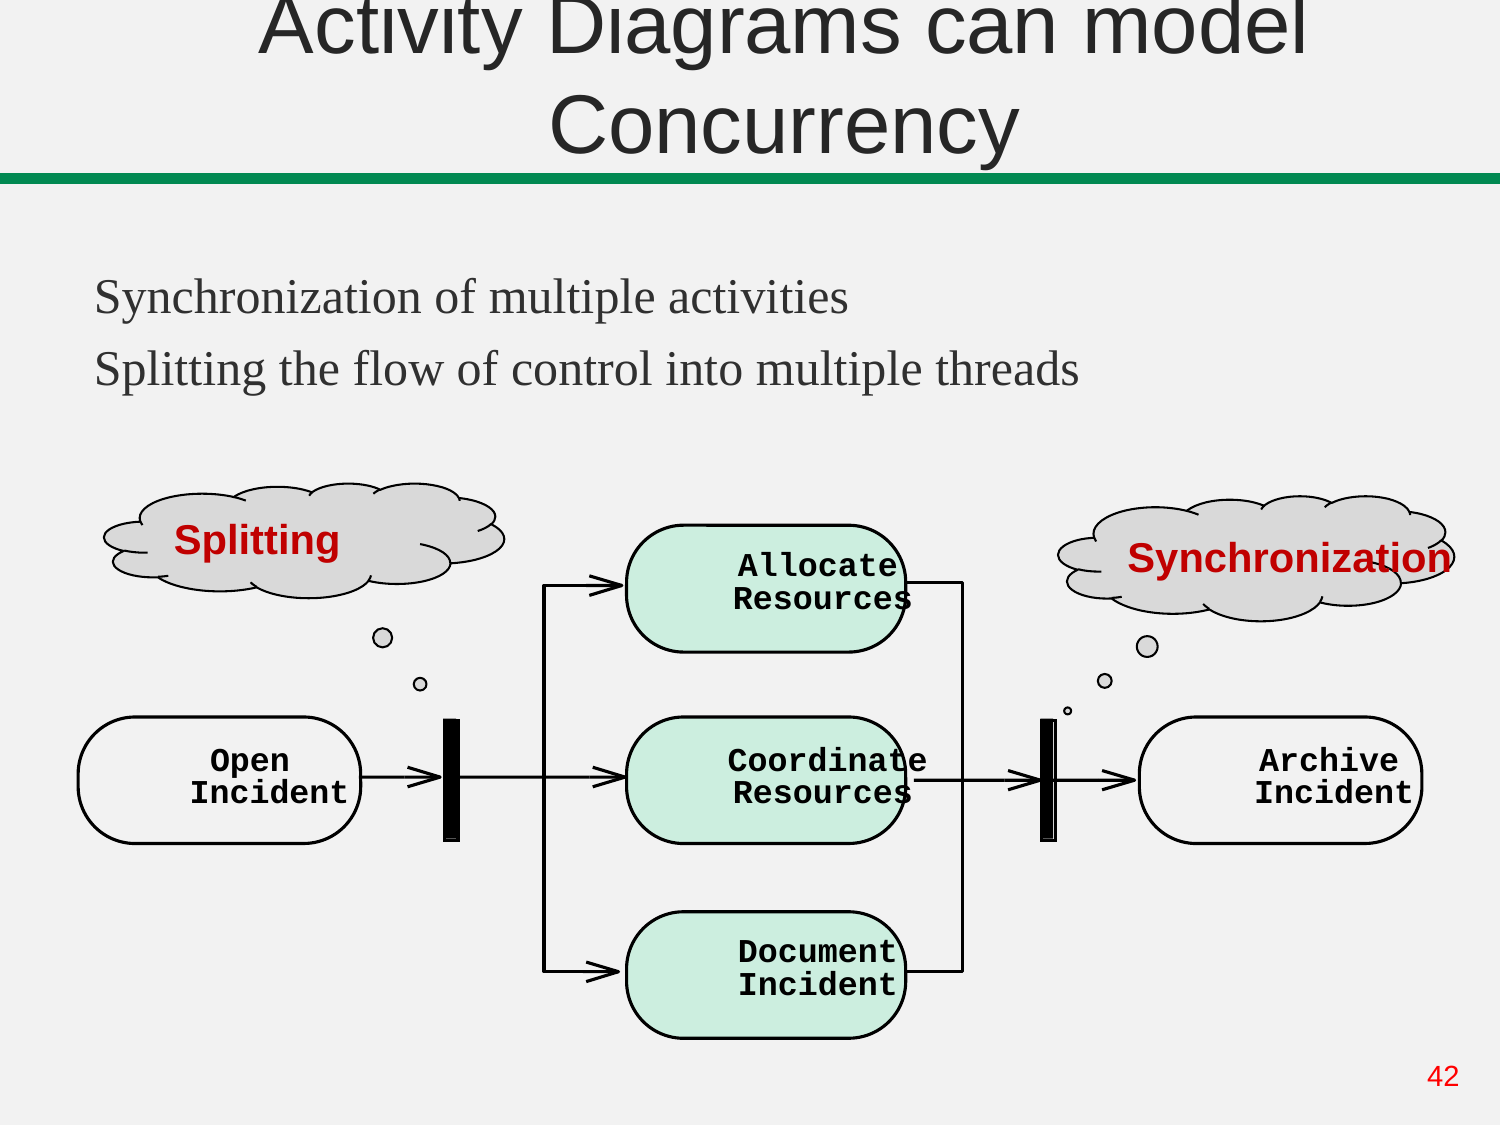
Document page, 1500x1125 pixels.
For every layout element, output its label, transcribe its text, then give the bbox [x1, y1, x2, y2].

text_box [76, 483, 1466, 1041]
list Synchronization of multiple activities Splitting the flow of control into multiple threads [79, 221, 1434, 438]
title Activity Diagrams can model Concurrency [68, 36, 1500, 179]
